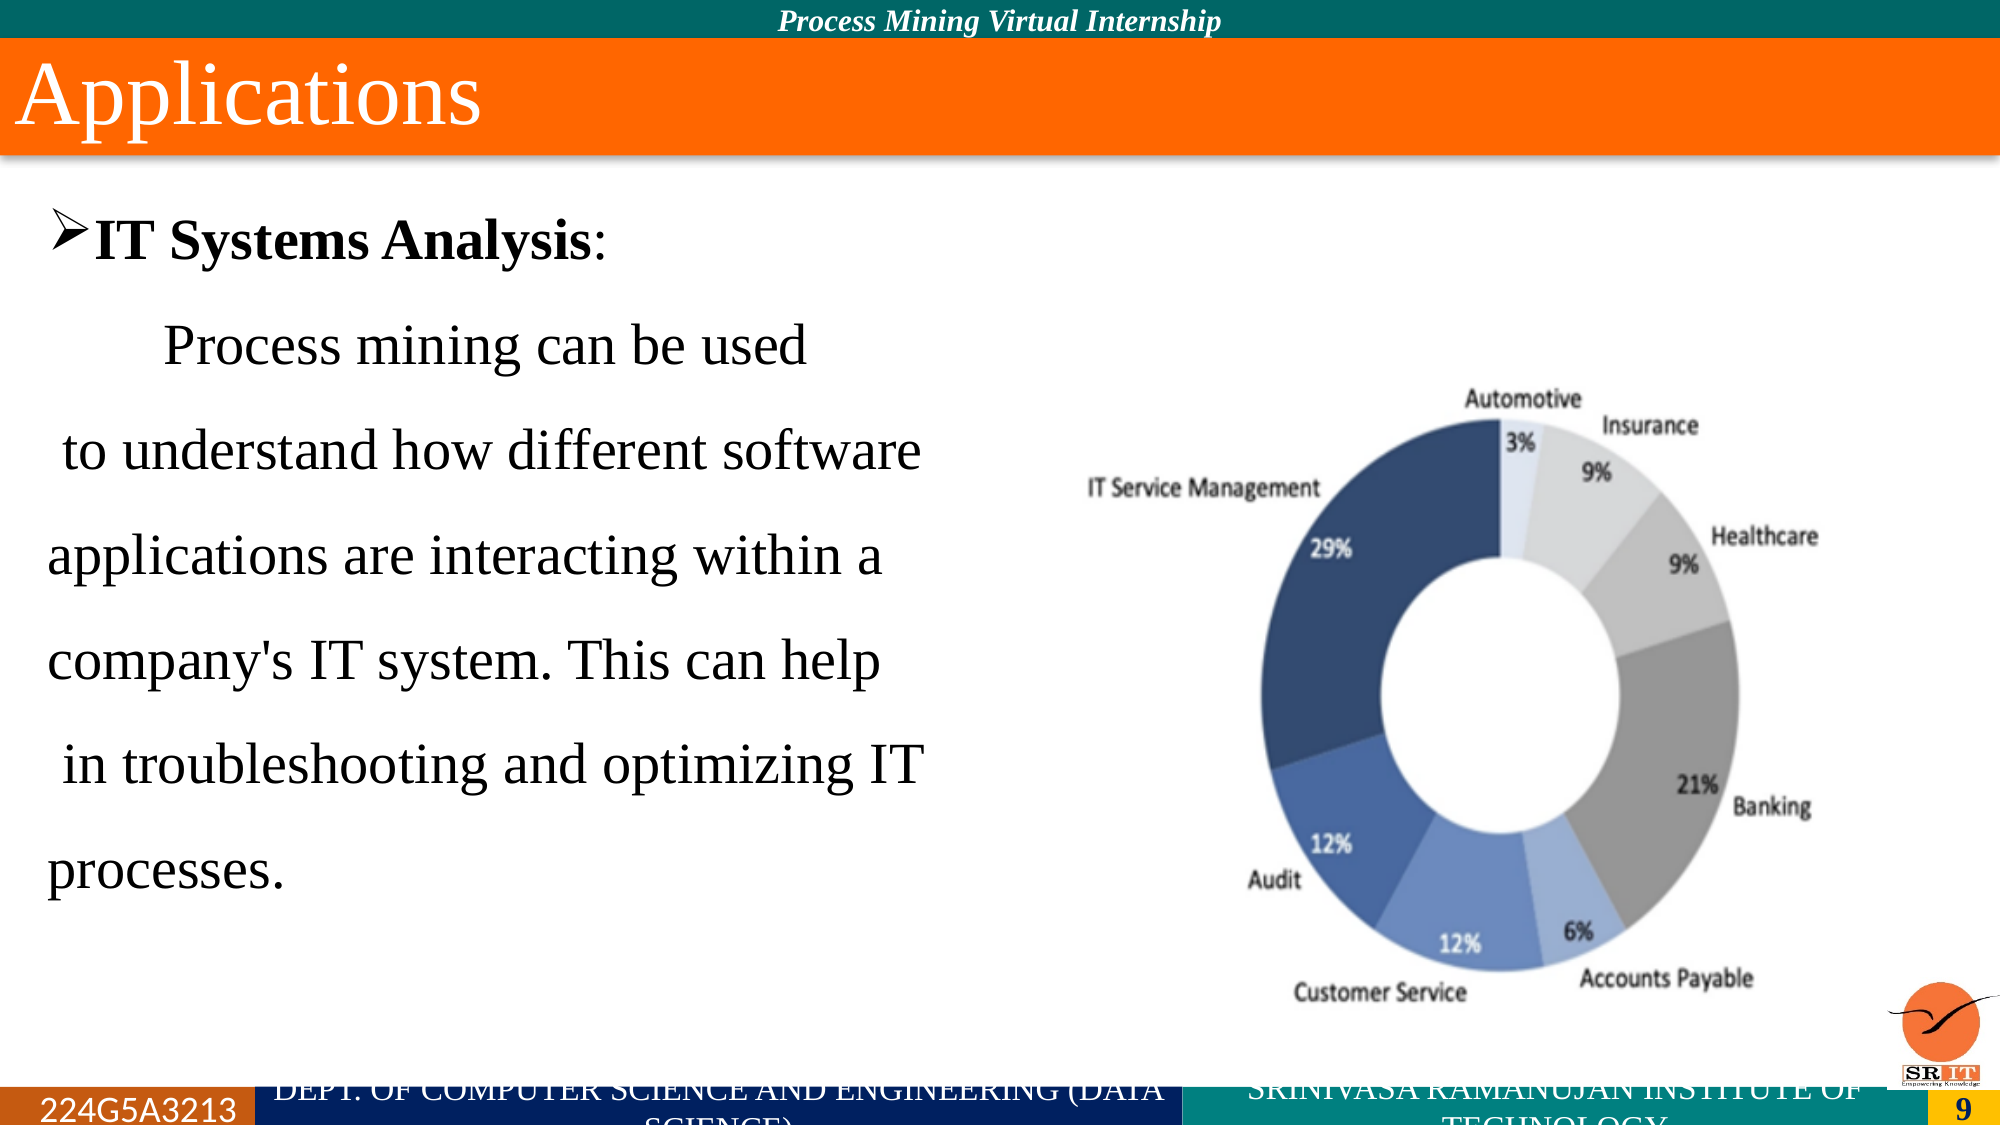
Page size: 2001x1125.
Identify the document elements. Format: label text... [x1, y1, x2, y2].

picture [1887, 977, 2000, 1090]
text_box 224G5A3213 [0, 1089, 252, 1125]
list IT Systems Analysis: Process mining can be used to understand how different software applications are interacting within a company's IT system. This can help in troubleshooting and optimizing IT processes. [32, 179, 1965, 1065]
title Applications [0, 38, 2000, 156]
picture [1050, 352, 1852, 1014]
